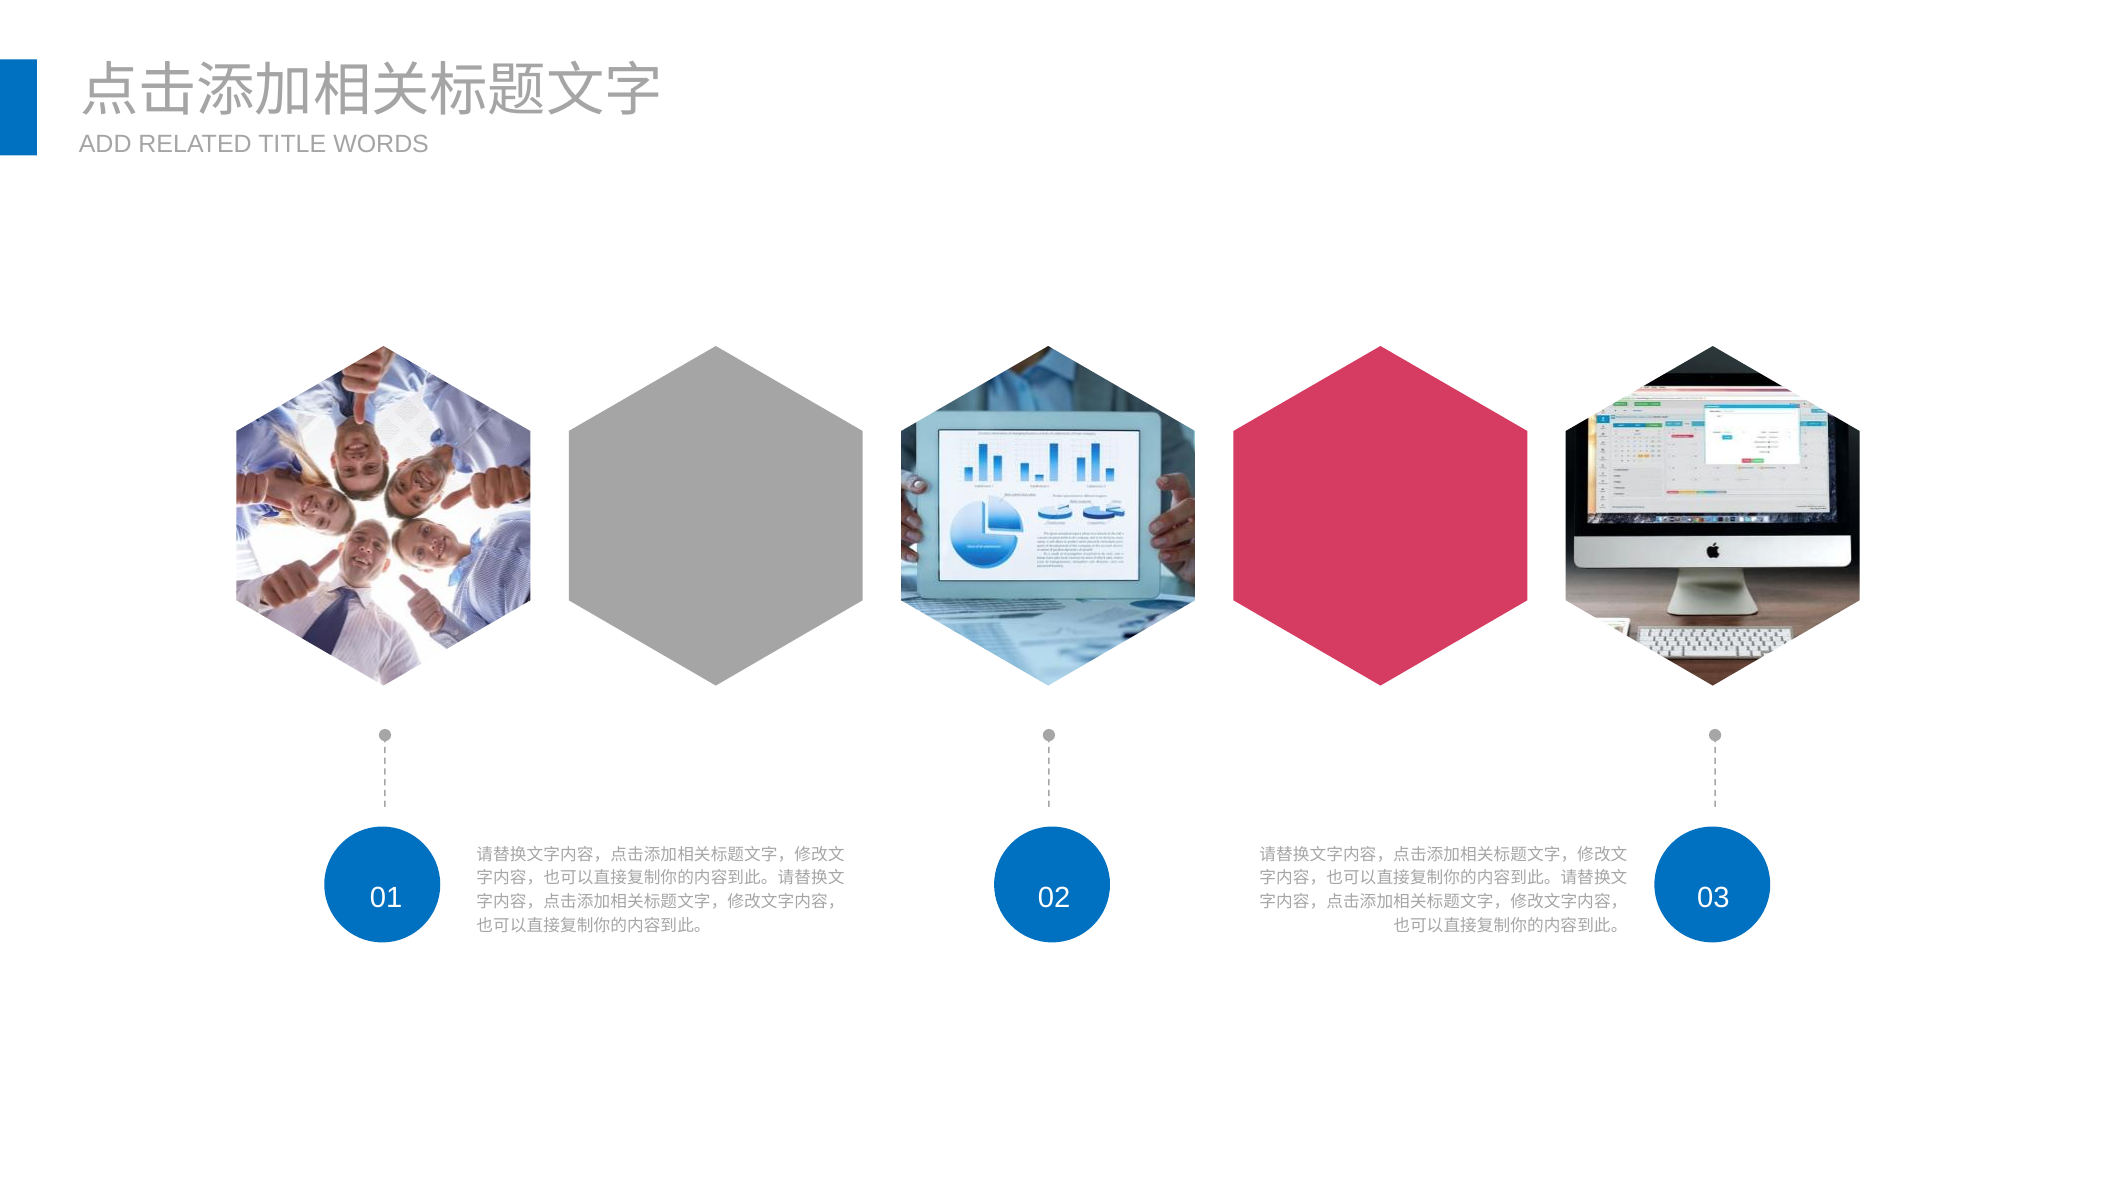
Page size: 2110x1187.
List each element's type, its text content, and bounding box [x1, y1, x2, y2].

text_box [1708, 728, 1722, 742]
text_box 01 [347, 860, 425, 913]
text_box 02 [1015, 860, 1093, 913]
text_box [994, 826, 1111, 943]
text_box 请替换文字内容，点击添加相关标题文字，修改文字内容，也可以直接复制你的内容到此。请替换文字内容，点击添加相关标题文字，修改文字内容，也可以直接复制你的内容到此。 [476, 839, 856, 936]
text_box 请替换文字内容，点击添加相关标题文字，修改文字内容，也可以直接复制你的内容到此。请替换文字内容，点击添加相关标题文字，修改文字内容，也可以直接复制你的内容到此。 [1248, 839, 1628, 936]
text_box ADD RELATED TITLE WORDS [62, 119, 446, 166]
text_box 点击添加相关标题文字 [64, 43, 679, 130]
text_box [324, 826, 441, 943]
text_box [901, 346, 1195, 686]
text_box [378, 728, 392, 742]
text_box [1654, 826, 1771, 943]
text_box [1233, 346, 1528, 686]
text_box [236, 346, 531, 686]
text_box [0, 58, 38, 157]
text_box 03 [1674, 860, 1752, 913]
text_box [568, 346, 863, 686]
text_box [1042, 728, 1056, 742]
text_box [1565, 346, 1860, 686]
